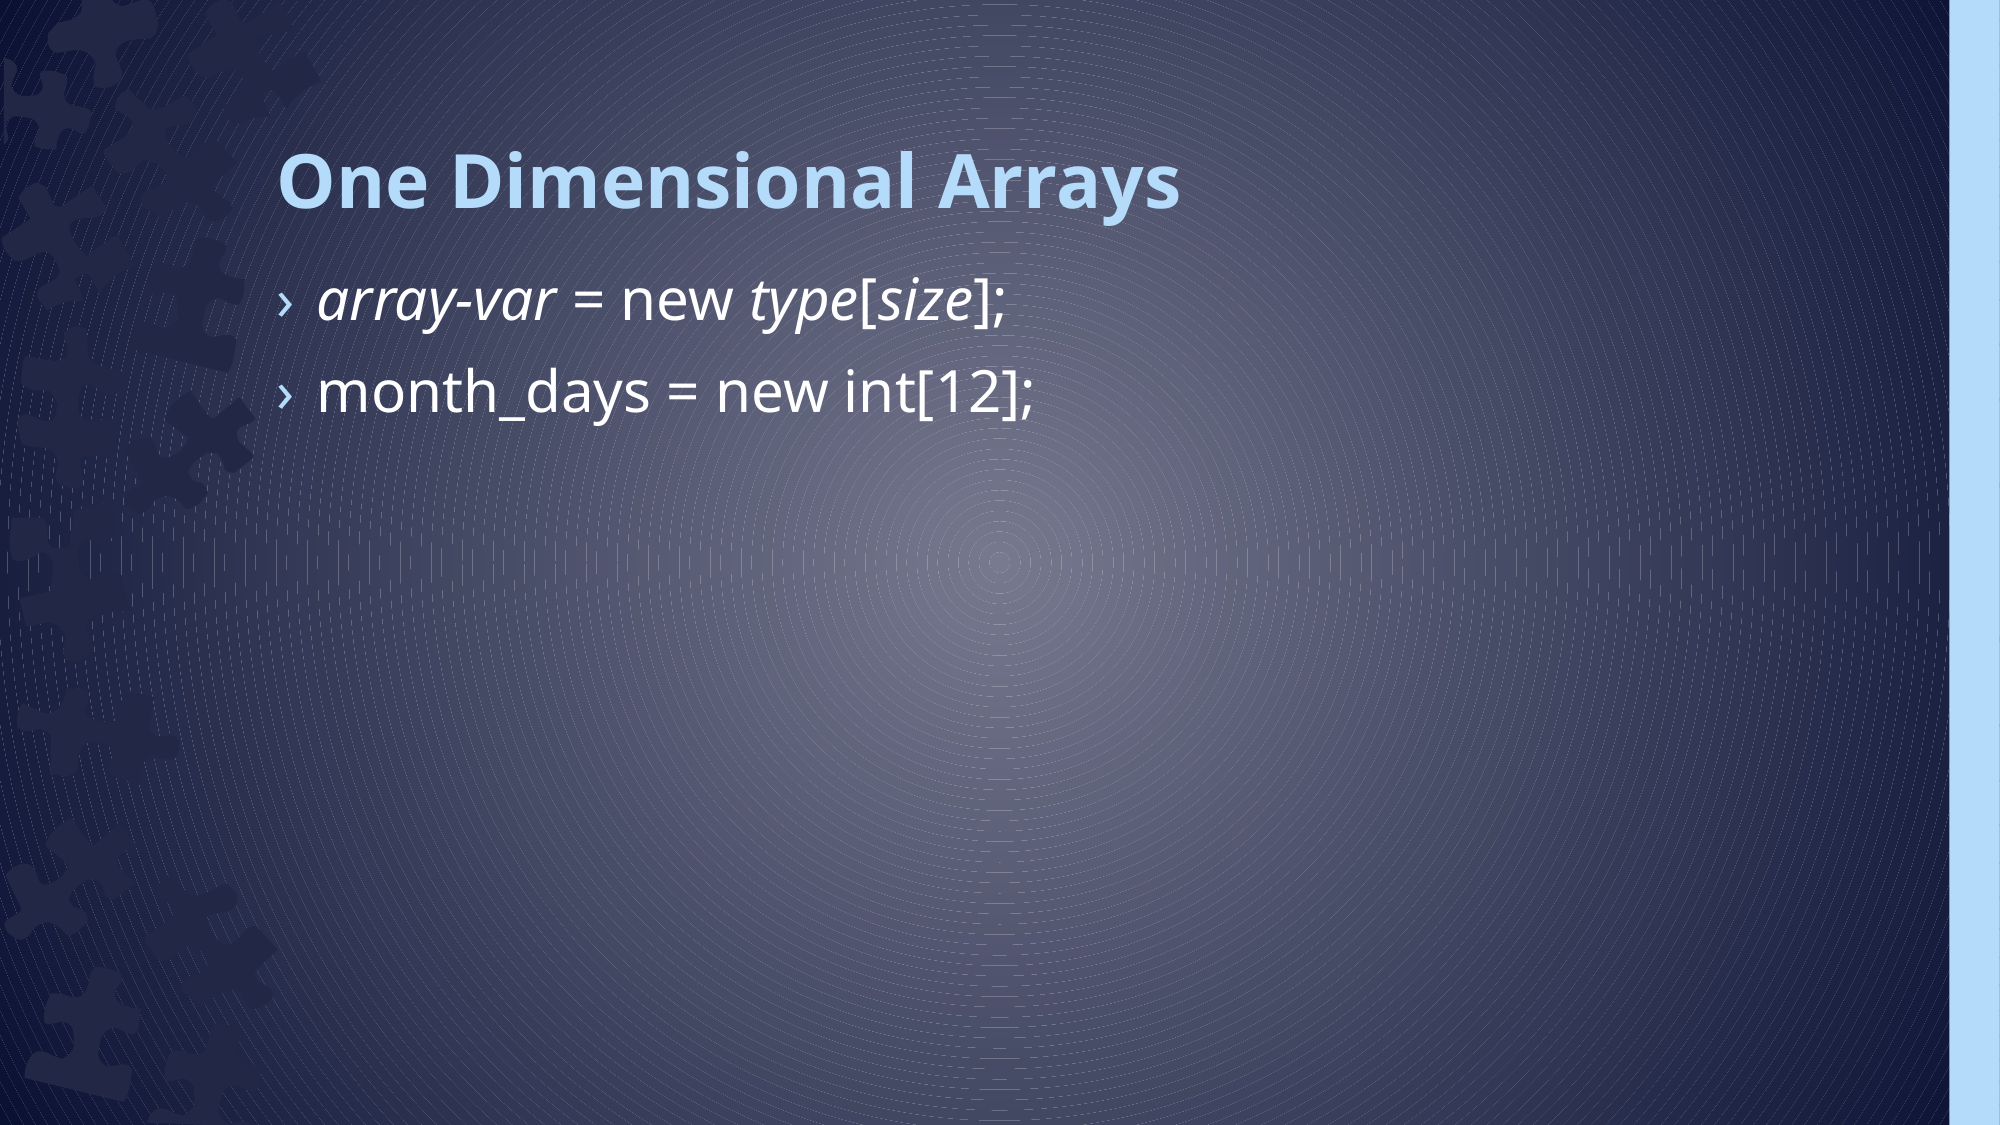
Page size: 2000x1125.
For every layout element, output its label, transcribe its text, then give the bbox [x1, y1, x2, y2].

list array-var = new type[size]; month_days = new int[12]; [261, 262, 1867, 1013]
title One Dimensional Arrays [261, 29, 1867, 233]
